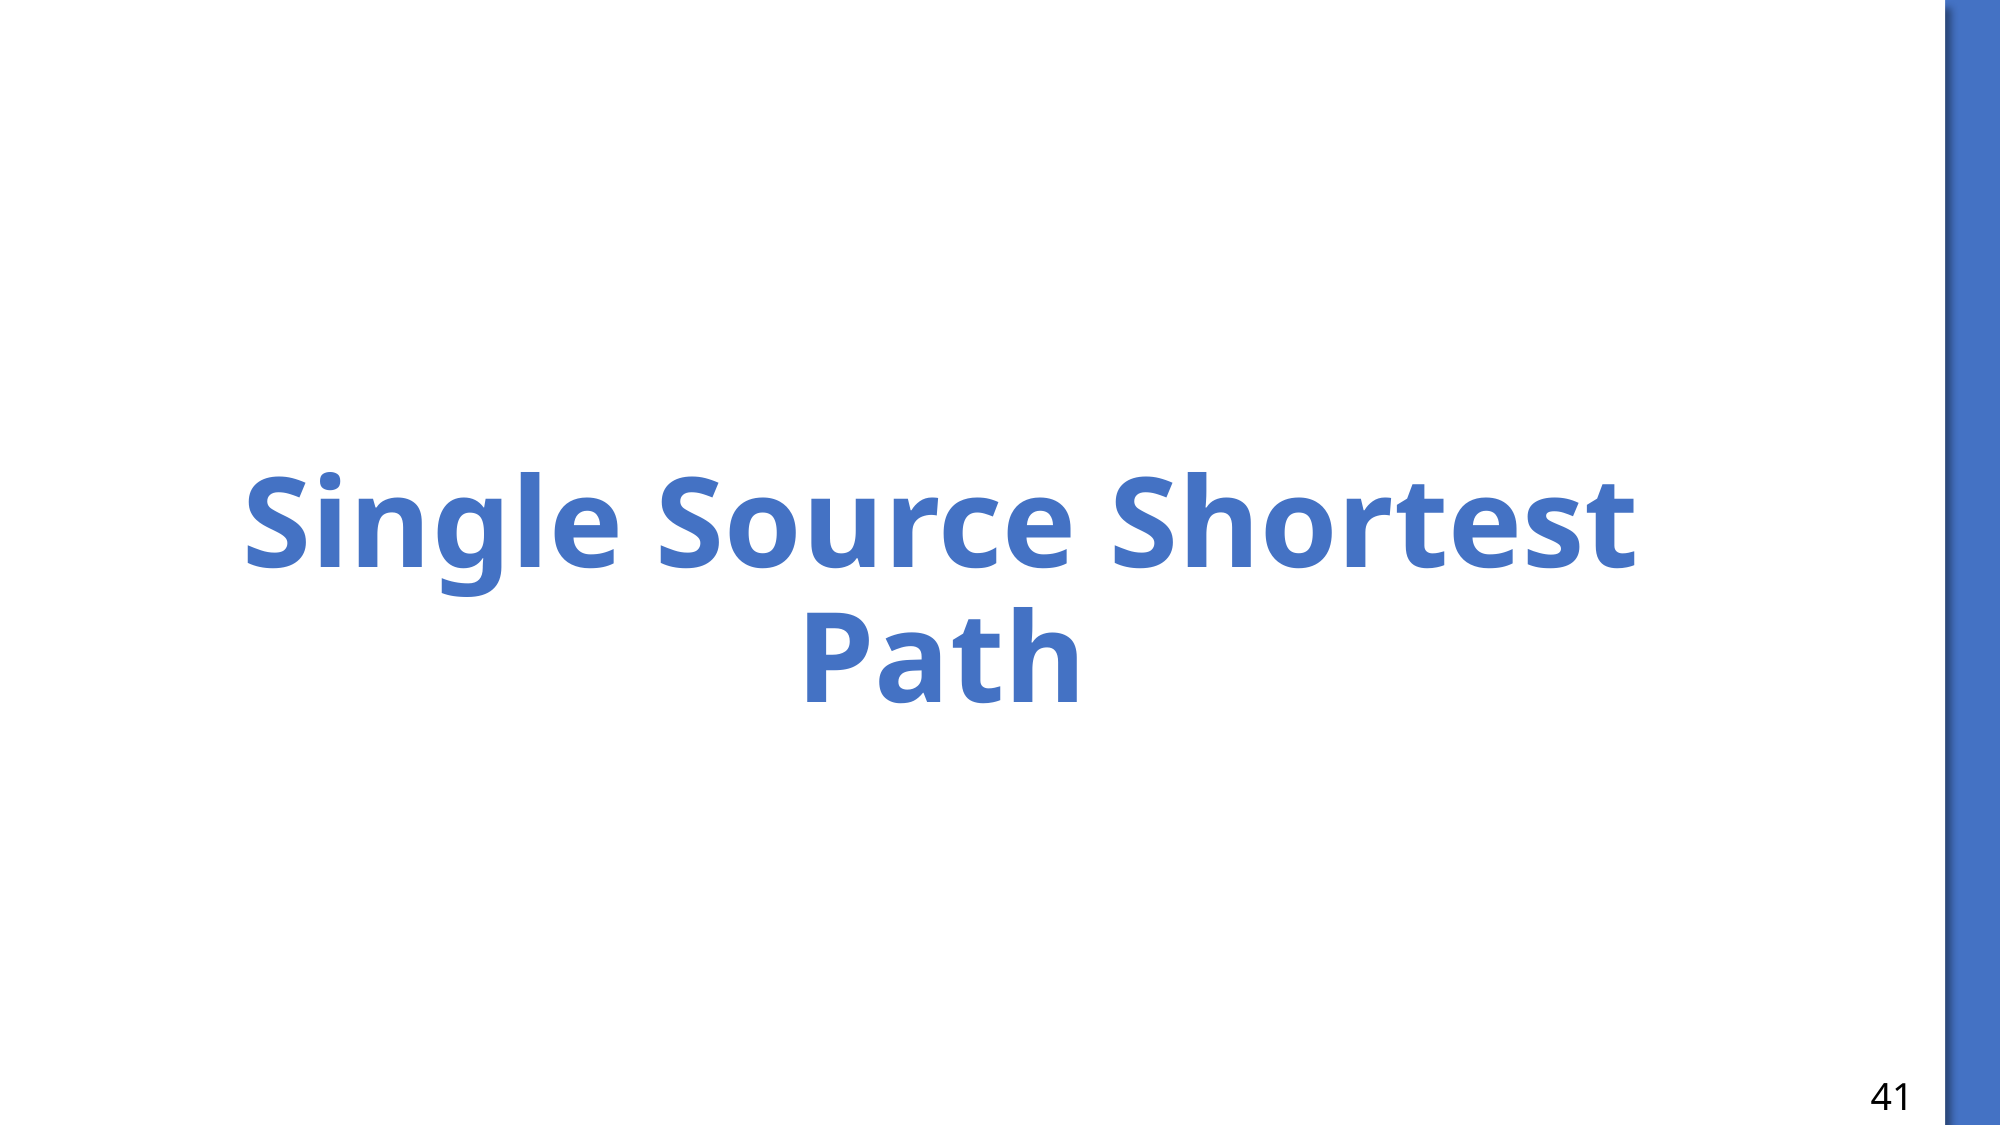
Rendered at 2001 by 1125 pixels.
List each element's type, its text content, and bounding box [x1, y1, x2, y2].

slide_number 41 [1855, 1065, 1985, 1125]
title Single Source Shortest Path [83, 24, 1800, 738]
